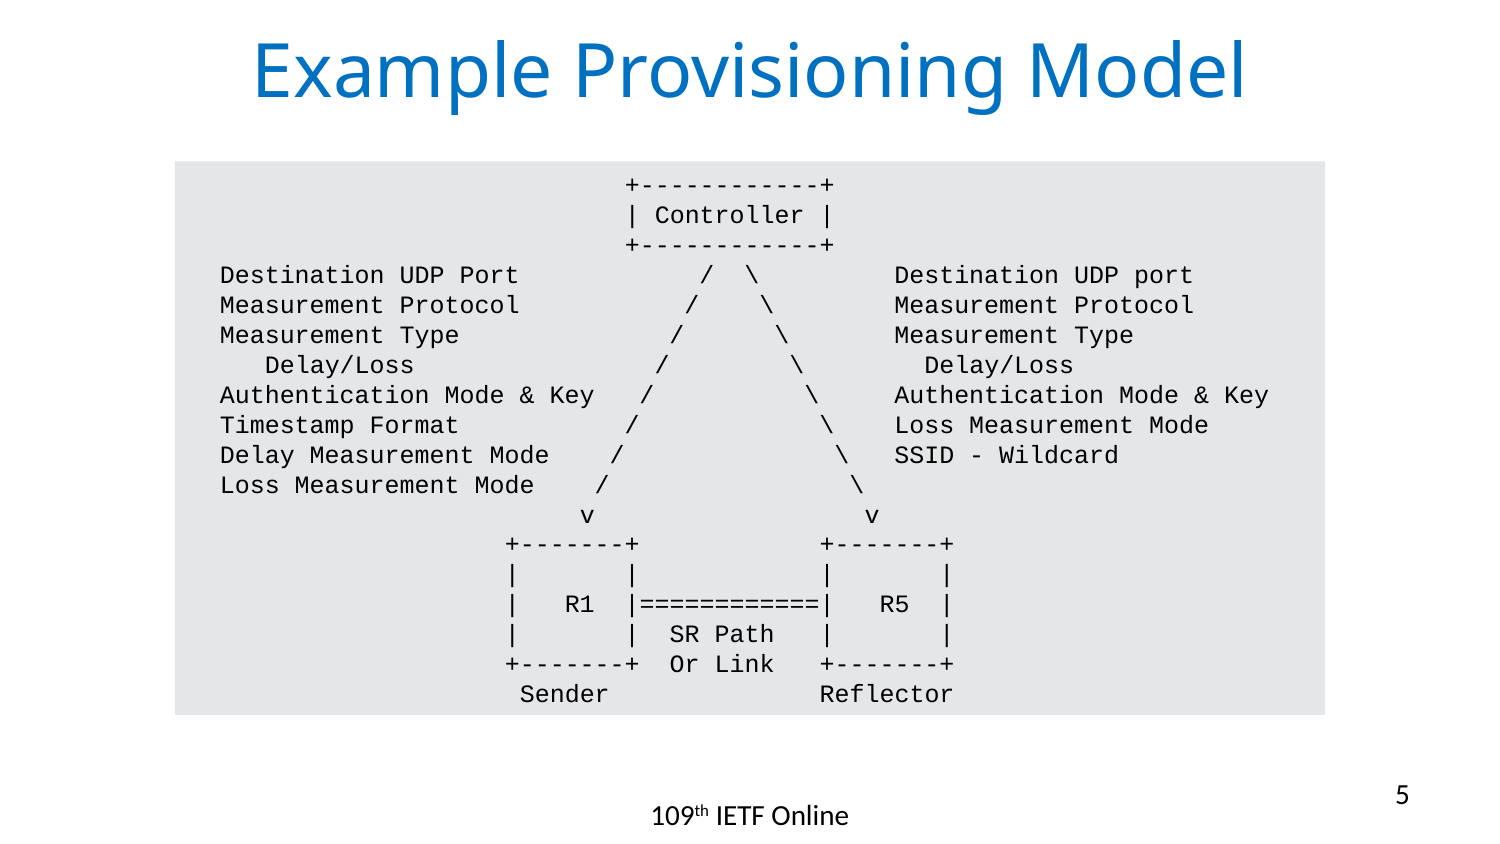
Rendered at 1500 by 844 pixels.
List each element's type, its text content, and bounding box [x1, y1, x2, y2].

slide_number 5 [1074, 768, 1426, 828]
text_box +------------+ | Controller | +------------+ Destination UDP Port / \ Destination UDP port Measurement Protocol / \ Measurement Protocol Measurement Type / \ Measurement Type Delay/Loss / \ Delay/Loss Authentication Mode & Key / \ Authentication Mode & Key Timestamp Format / \ Loss Measurement Mode Delay Measurement Mode / \ SSID - Wildcard Loss Measurement Mode / \ v v +-------+ +-------+ | | | | | R1 |============| R5 | | | SR Path | | +-------+ Or Link +-------+ Sender Reflector [174, 161, 1325, 715]
title Example Provisioning Model [74, 0, 1426, 138]
footer 109th IETF Online [512, 788, 988, 844]
